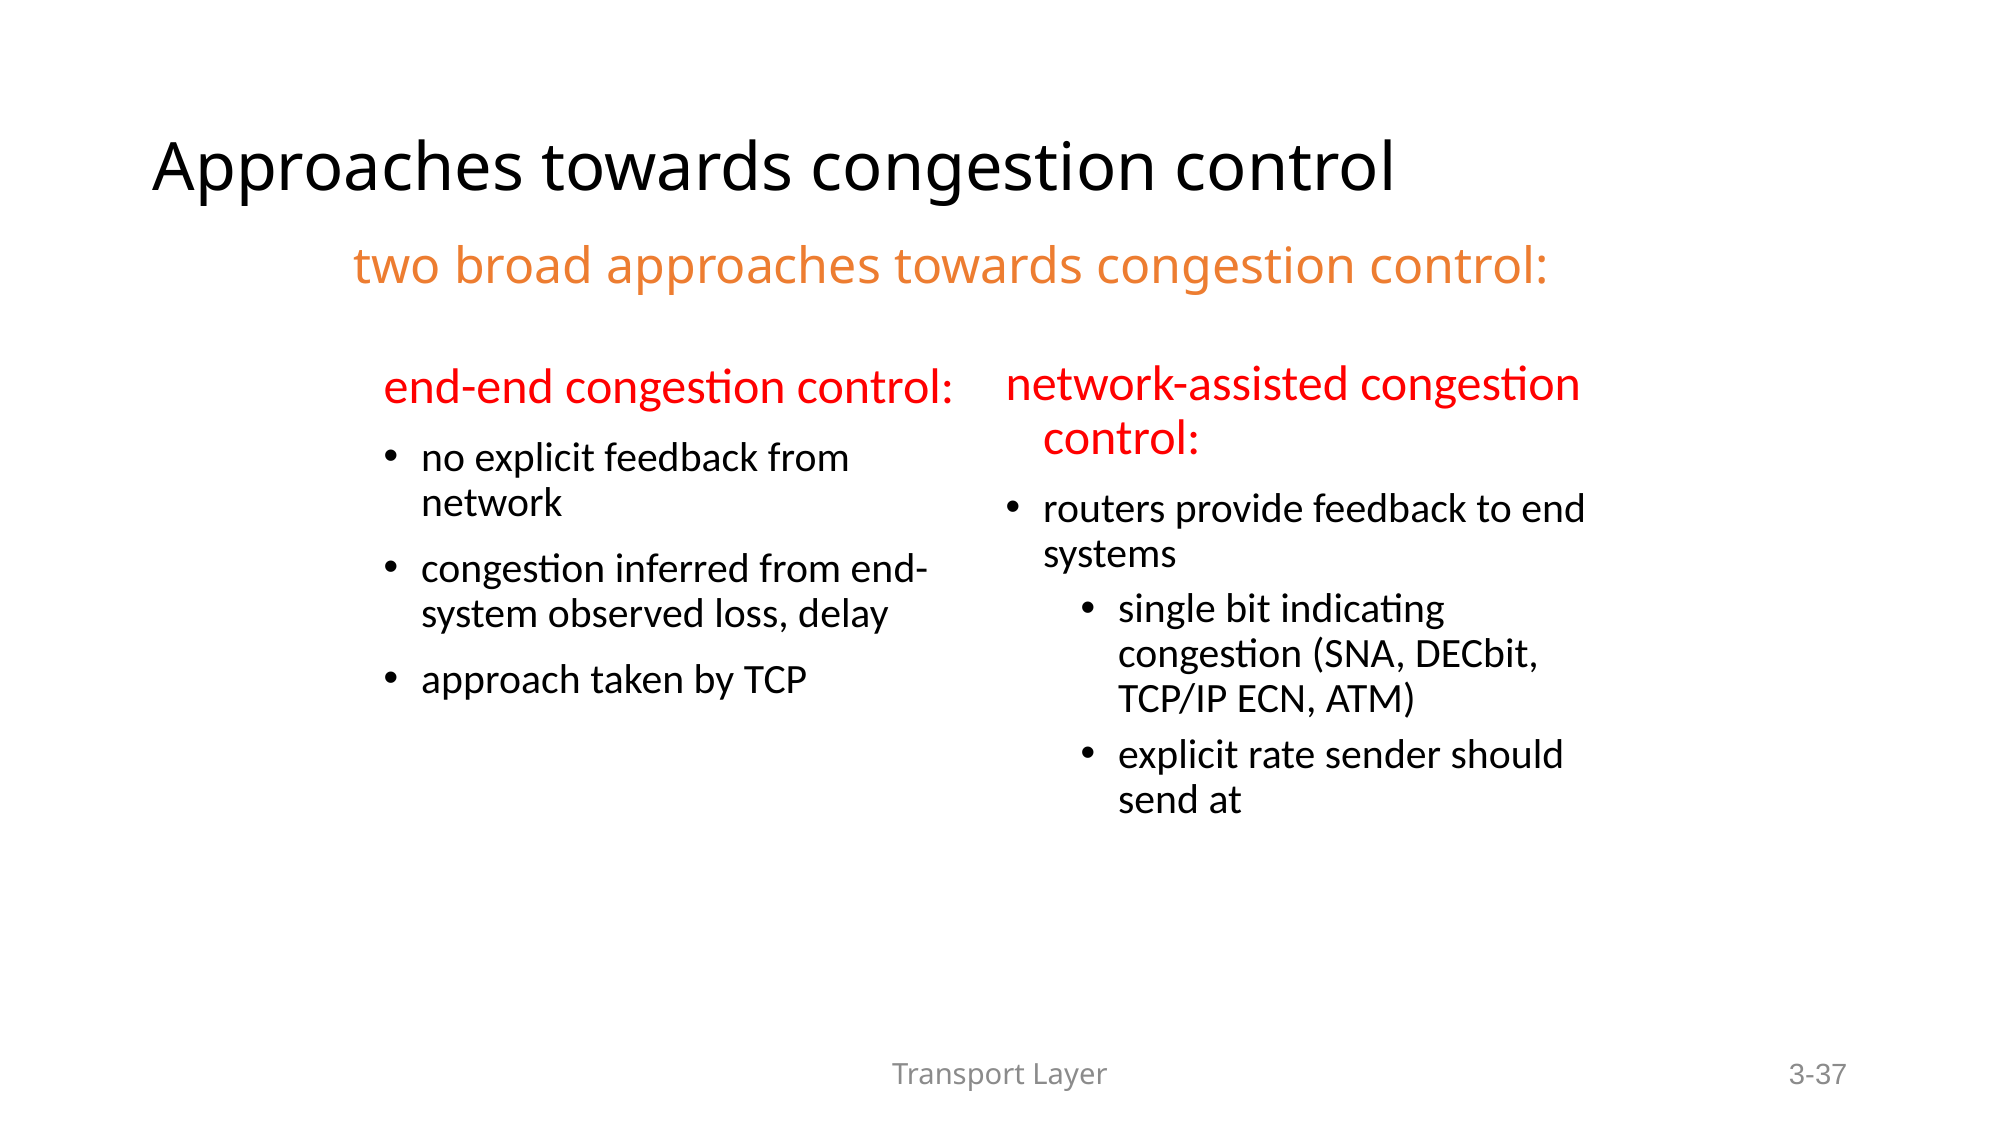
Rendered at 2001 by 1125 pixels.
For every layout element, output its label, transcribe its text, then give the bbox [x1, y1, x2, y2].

slide_number 3-37 [1412, 1042, 1863, 1103]
list network-assisted congestion control: routers provide feedback to end systems single bit indicating congestion (SNA, DECbit, TCP/IP ECN, ATM) explicit rate sender should send at [990, 350, 1616, 991]
title Approaches towards congestion control [137, 59, 1863, 278]
footer Transport Layer [662, 1042, 1338, 1103]
text_box two broad approaches towards congestion control: [338, 226, 1566, 318]
list end-end congestion control: no explicit feedback from network congestion inferred from end-system observed loss, delay approach taken by TCP [368, 353, 989, 979]
